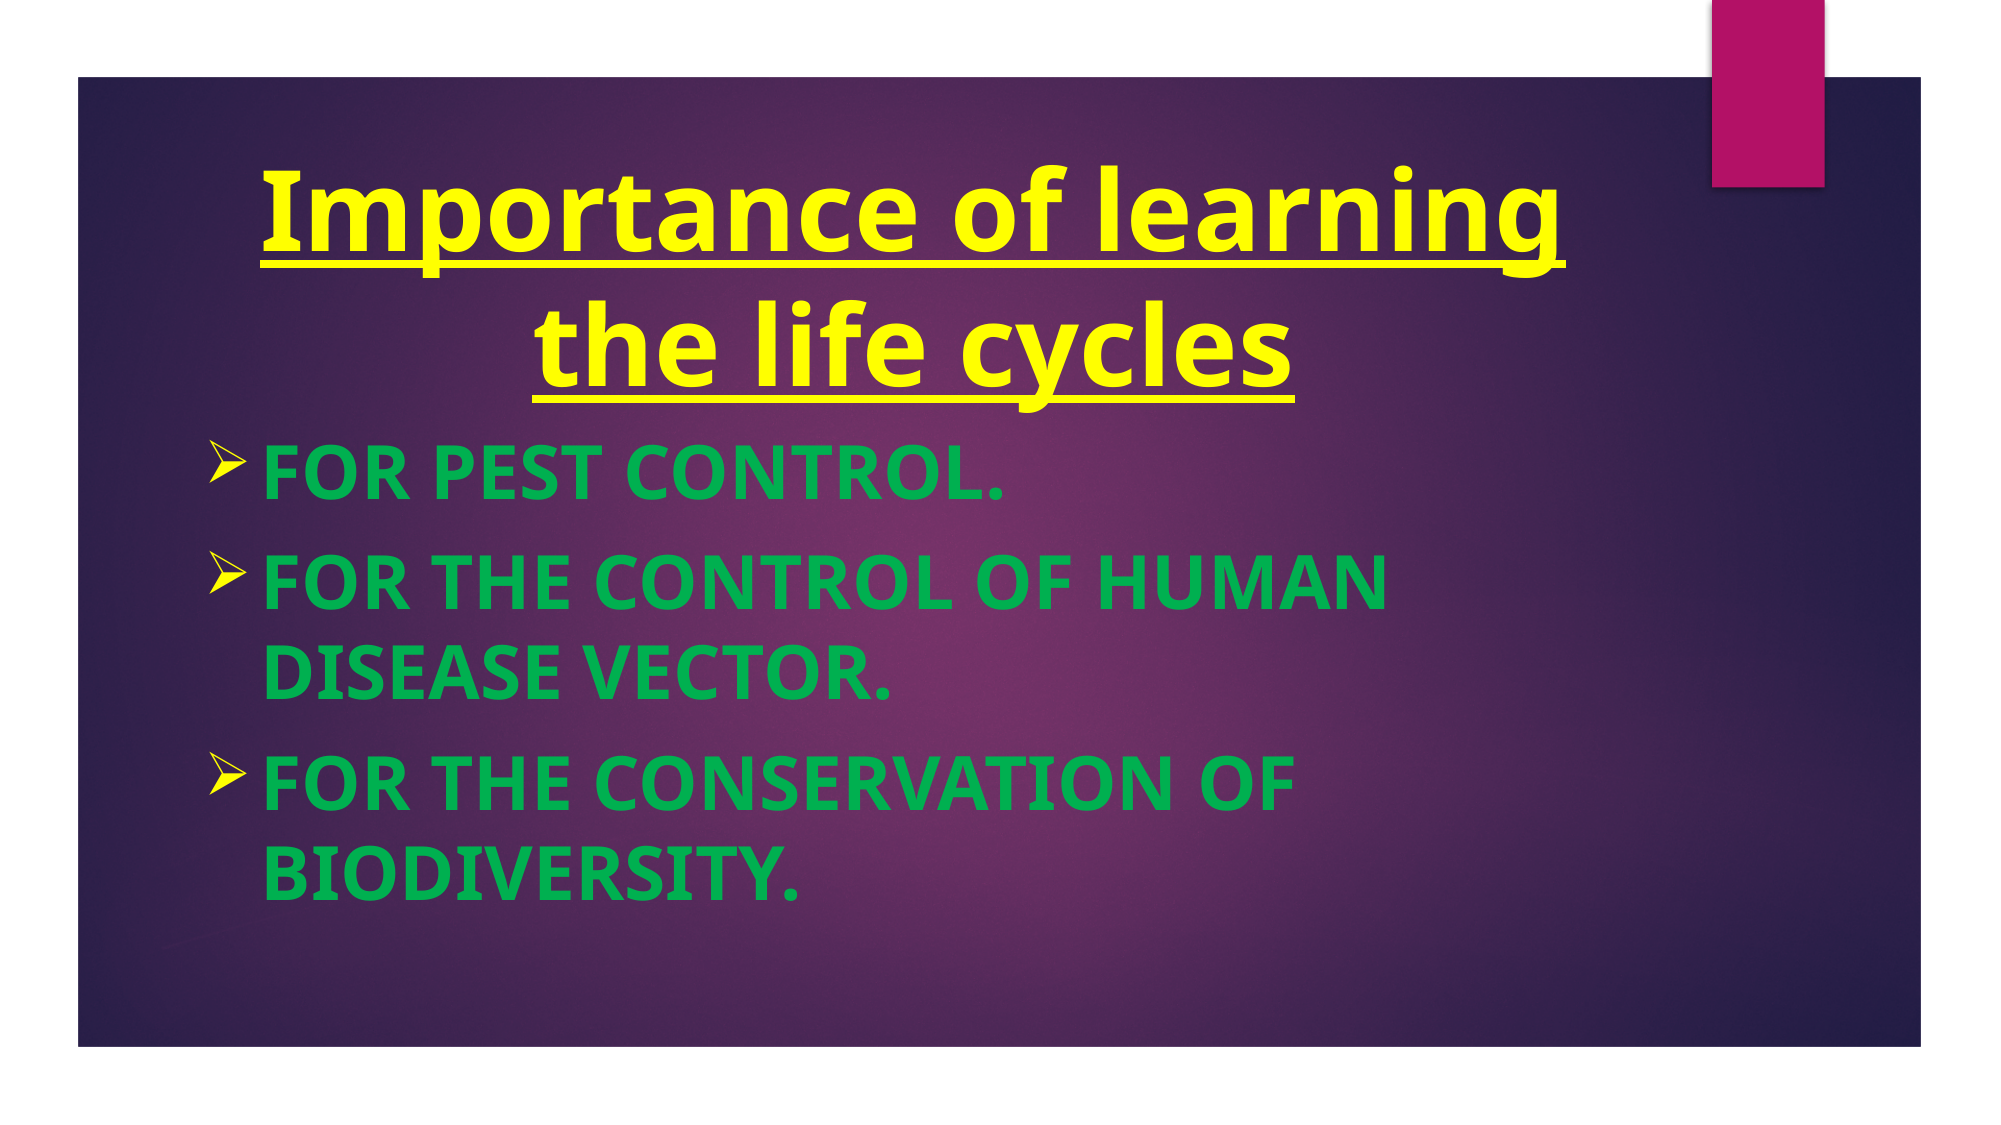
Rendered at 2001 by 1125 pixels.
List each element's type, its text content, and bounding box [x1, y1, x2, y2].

title Importance of learning the life cycles [189, 201, 1638, 417]
subtitle For pest control. For the control of human disease vector. For the conservation of biodiversity. [189, 416, 1617, 925]
